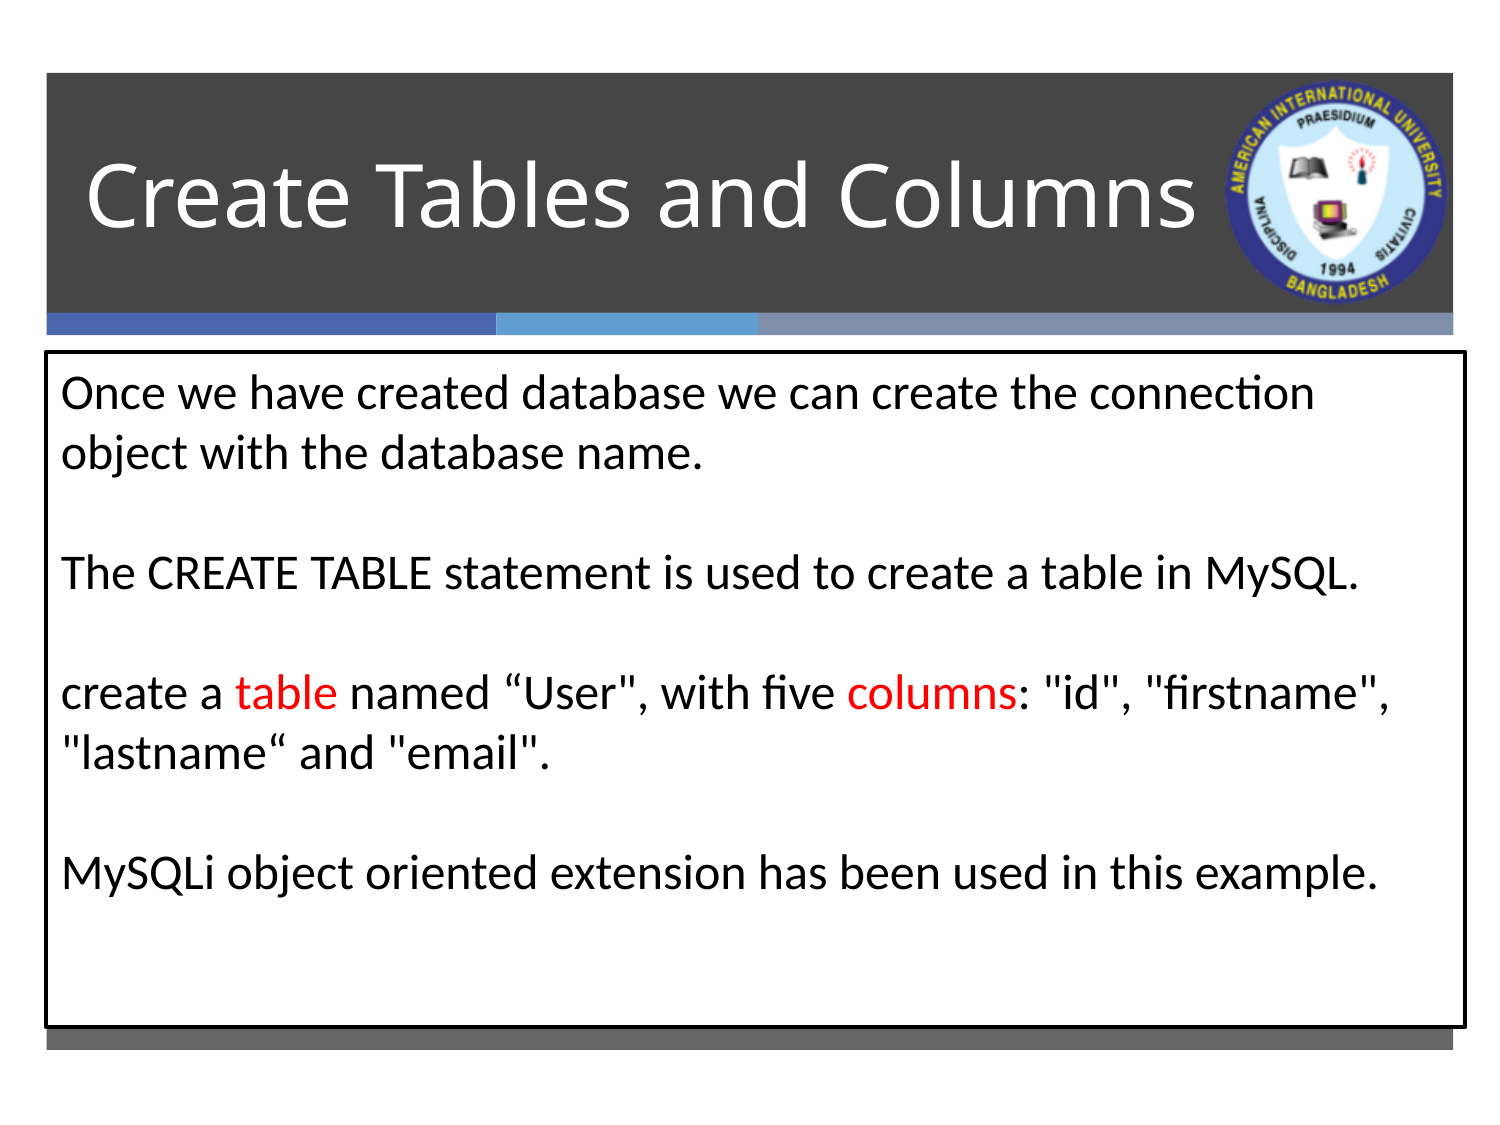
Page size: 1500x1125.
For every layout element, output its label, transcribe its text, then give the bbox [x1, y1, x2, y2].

title Create Tables and Columns [69, 73, 1351, 253]
picture [1220, 75, 1454, 310]
text_box Once we have created database we can create the connection object with the database name. The CREATE TABLE statement is used to create a table in MySQL. create a table named “User", with five columns: "id", "firstname", "lastname“ and "email". MySQLi object oriented extension has been used in this example. [44, 350, 1467, 1029]
